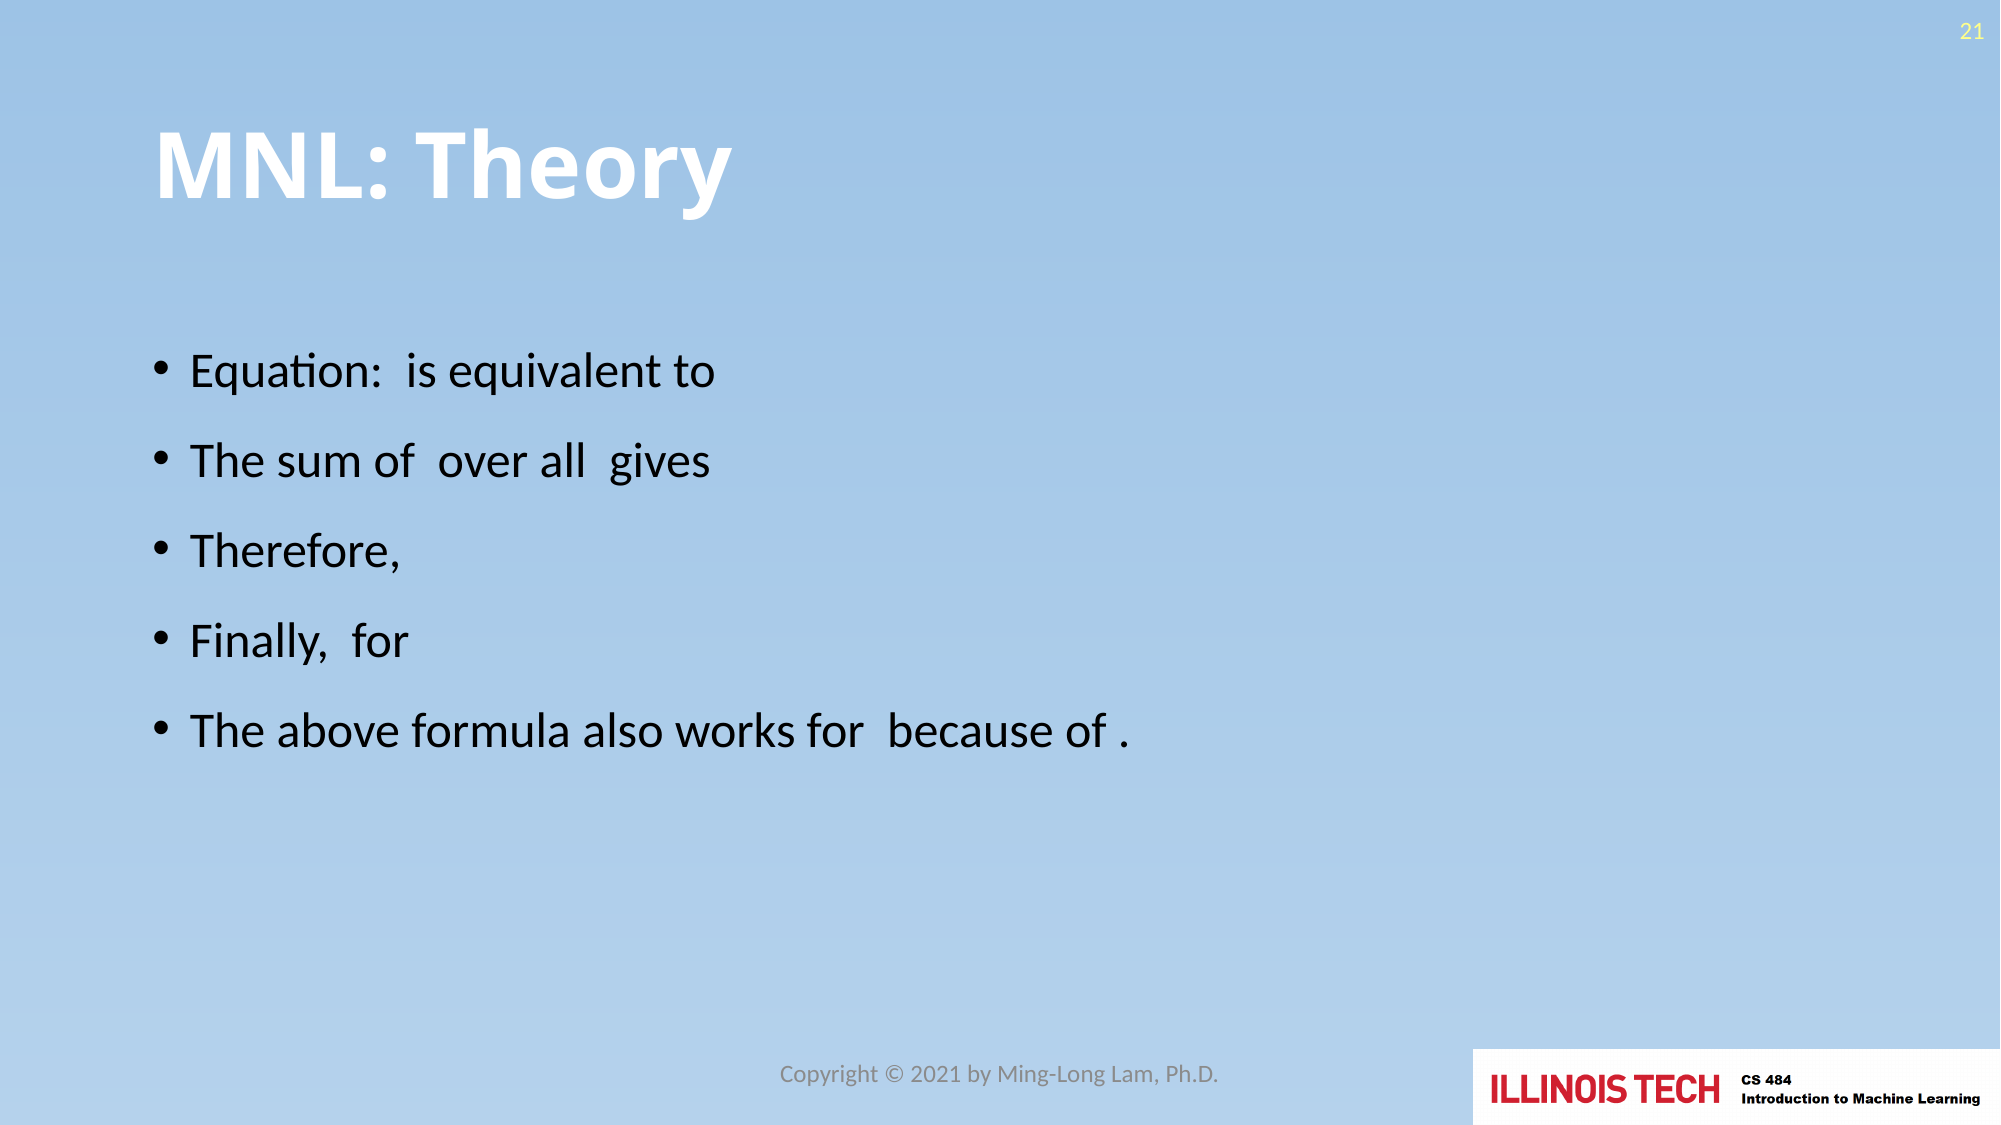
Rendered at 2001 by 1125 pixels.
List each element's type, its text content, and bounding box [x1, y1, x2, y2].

slide_number 21 [1550, 0, 2000, 60]
picture [1473, 1049, 2000, 1125]
footer Copyright © 2021 by Ming-Long Lam, Ph.D. [662, 1042, 1338, 1103]
title MNL: Theory [137, 59, 1863, 278]
